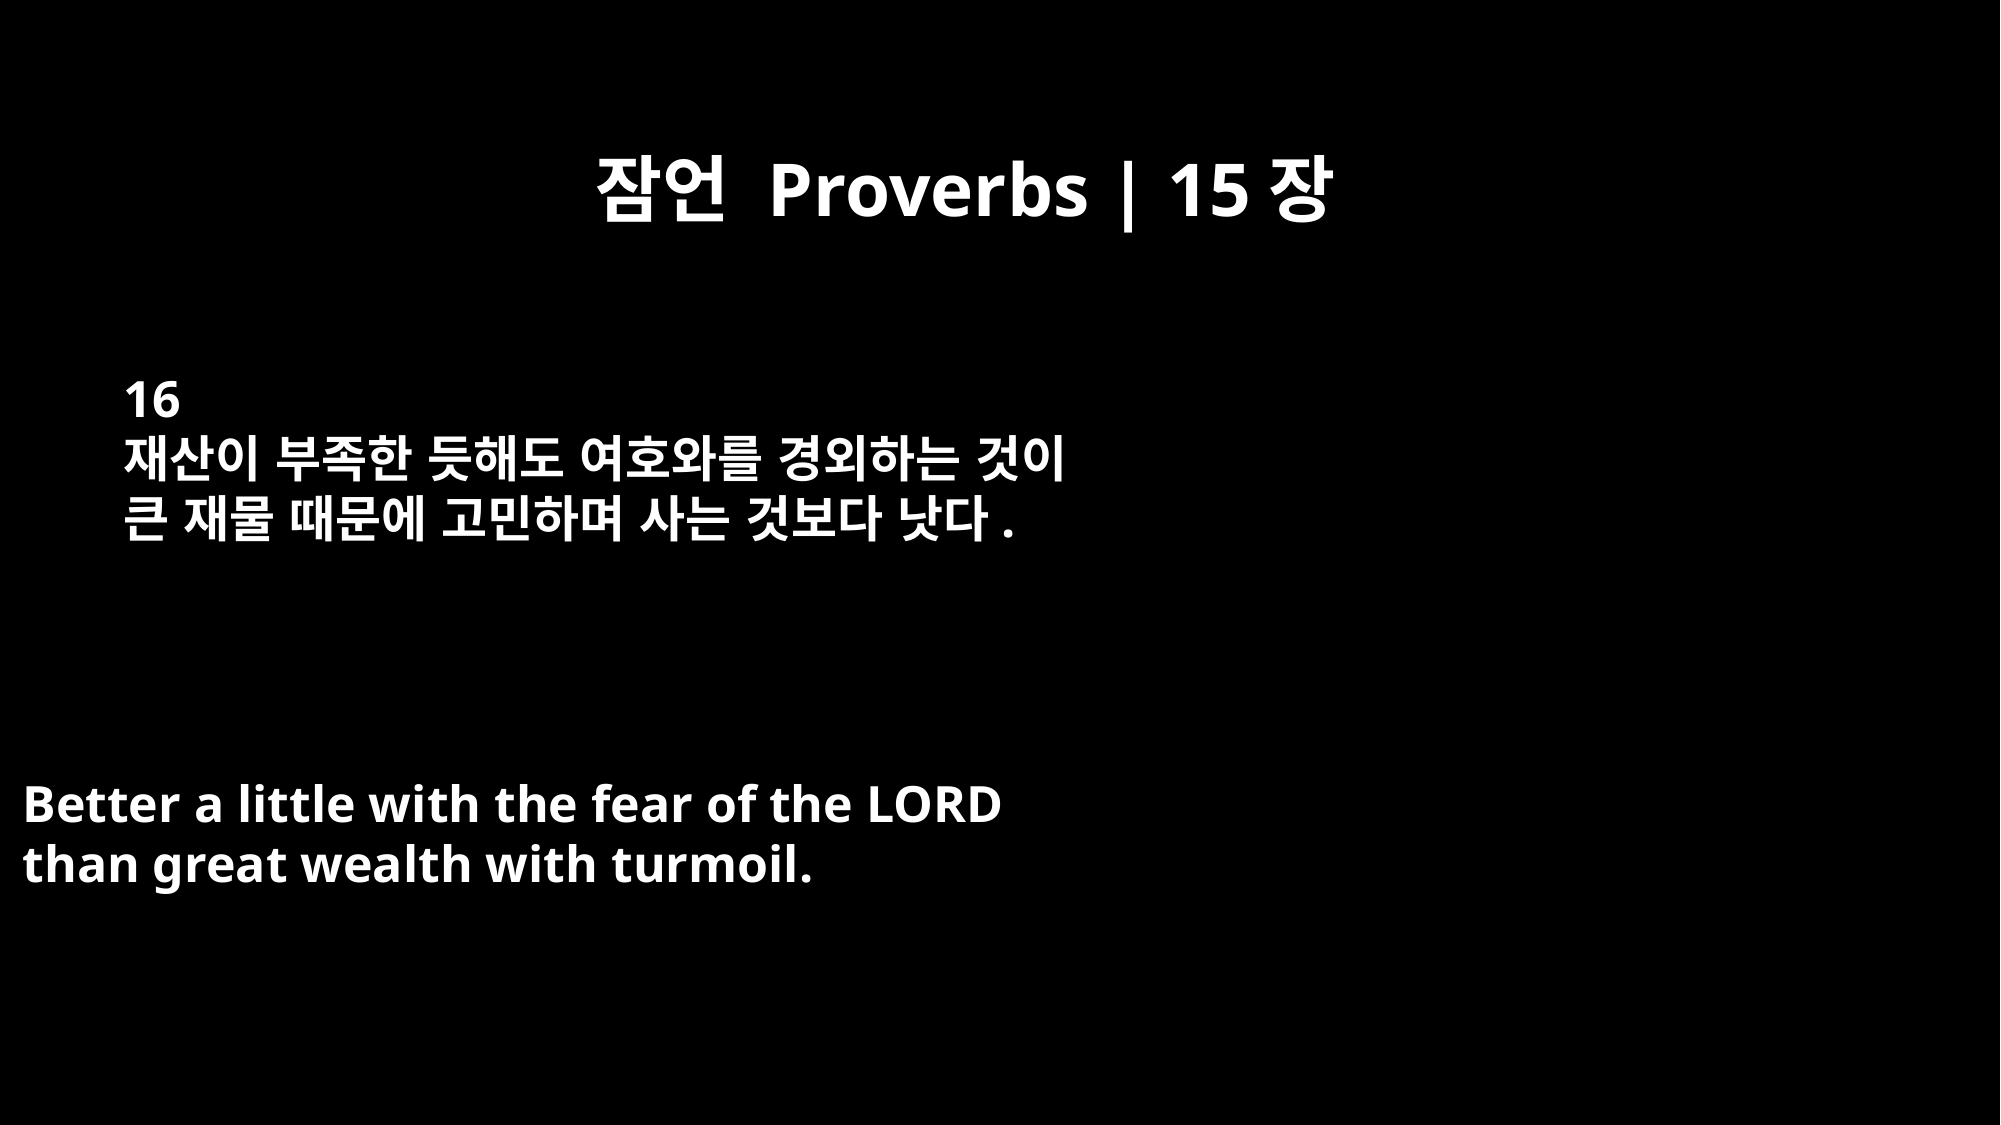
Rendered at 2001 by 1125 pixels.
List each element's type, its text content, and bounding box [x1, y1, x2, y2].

text_box 16 재산이 부족한 듯해도 여호와를 경외하는 것이 큰 재물 때문에 고민하며 사는 것보다 낫다. [108, 359, 1083, 555]
text_box Better a little with the fear of the LORD than great wealth with turmoil. [7, 764, 1019, 900]
text_box 잠언 Proverbs | 15장 [580, 136, 1352, 239]
